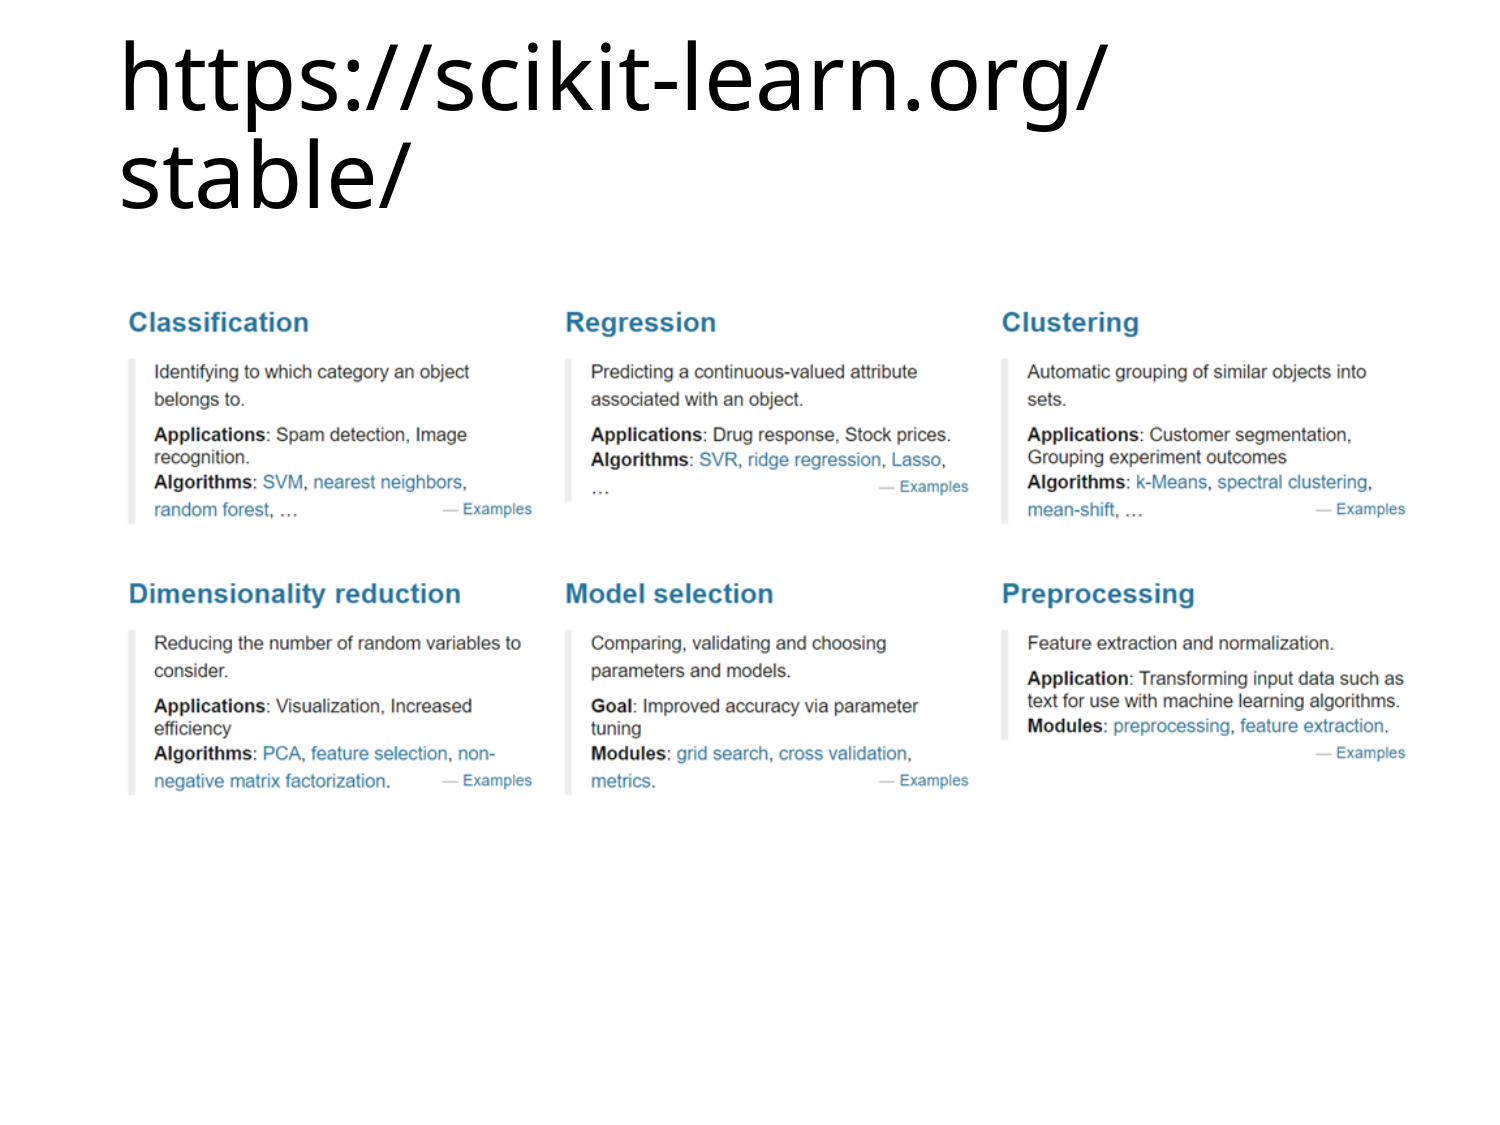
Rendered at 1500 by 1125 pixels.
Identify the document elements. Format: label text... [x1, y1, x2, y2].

title https://scikit-learn.org/stable/ [103, 59, 1397, 200]
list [103, 273, 1455, 822]
